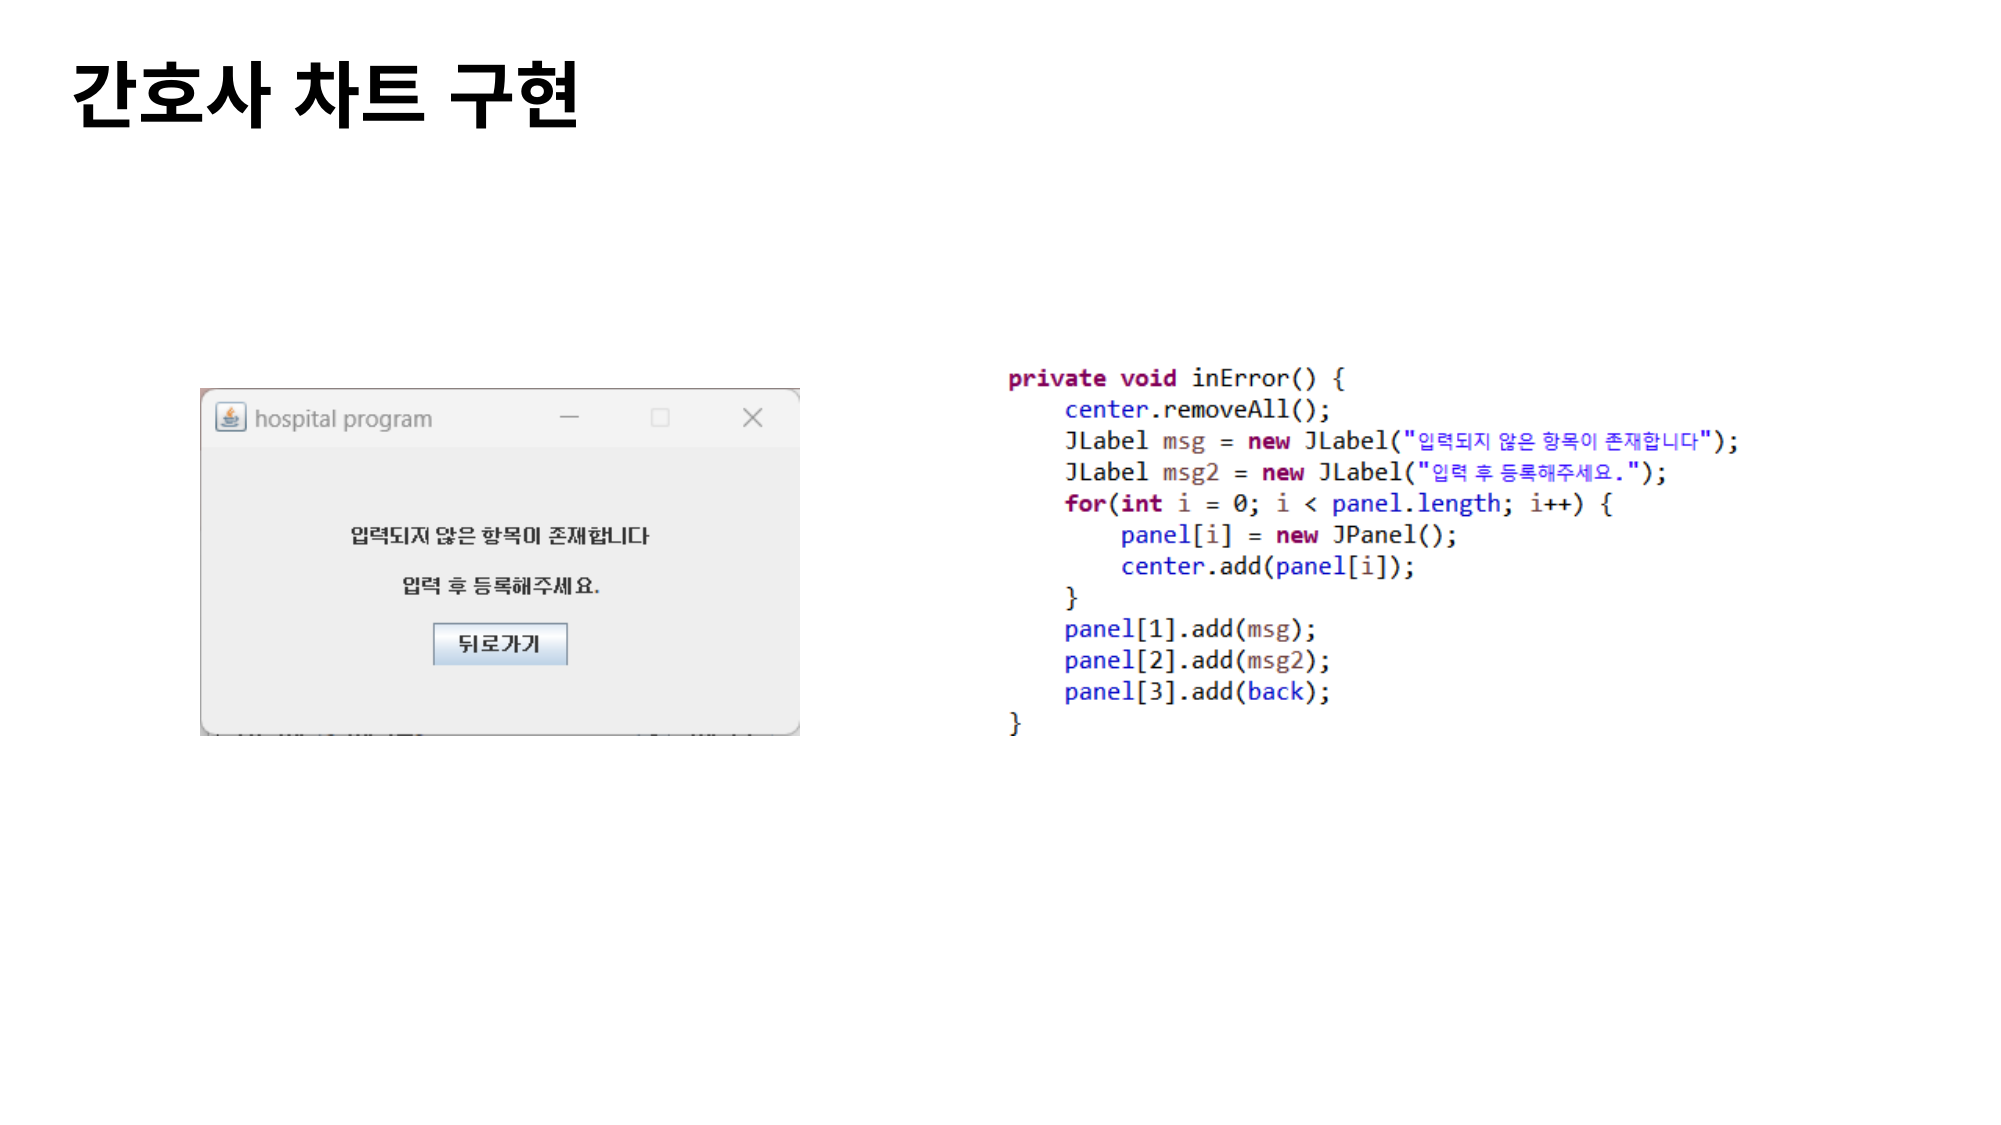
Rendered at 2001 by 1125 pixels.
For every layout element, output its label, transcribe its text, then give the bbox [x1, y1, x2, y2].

text_box 간호사 차트 구현 [56, 41, 599, 145]
picture [200, 388, 800, 736]
picture [999, 363, 1791, 736]
